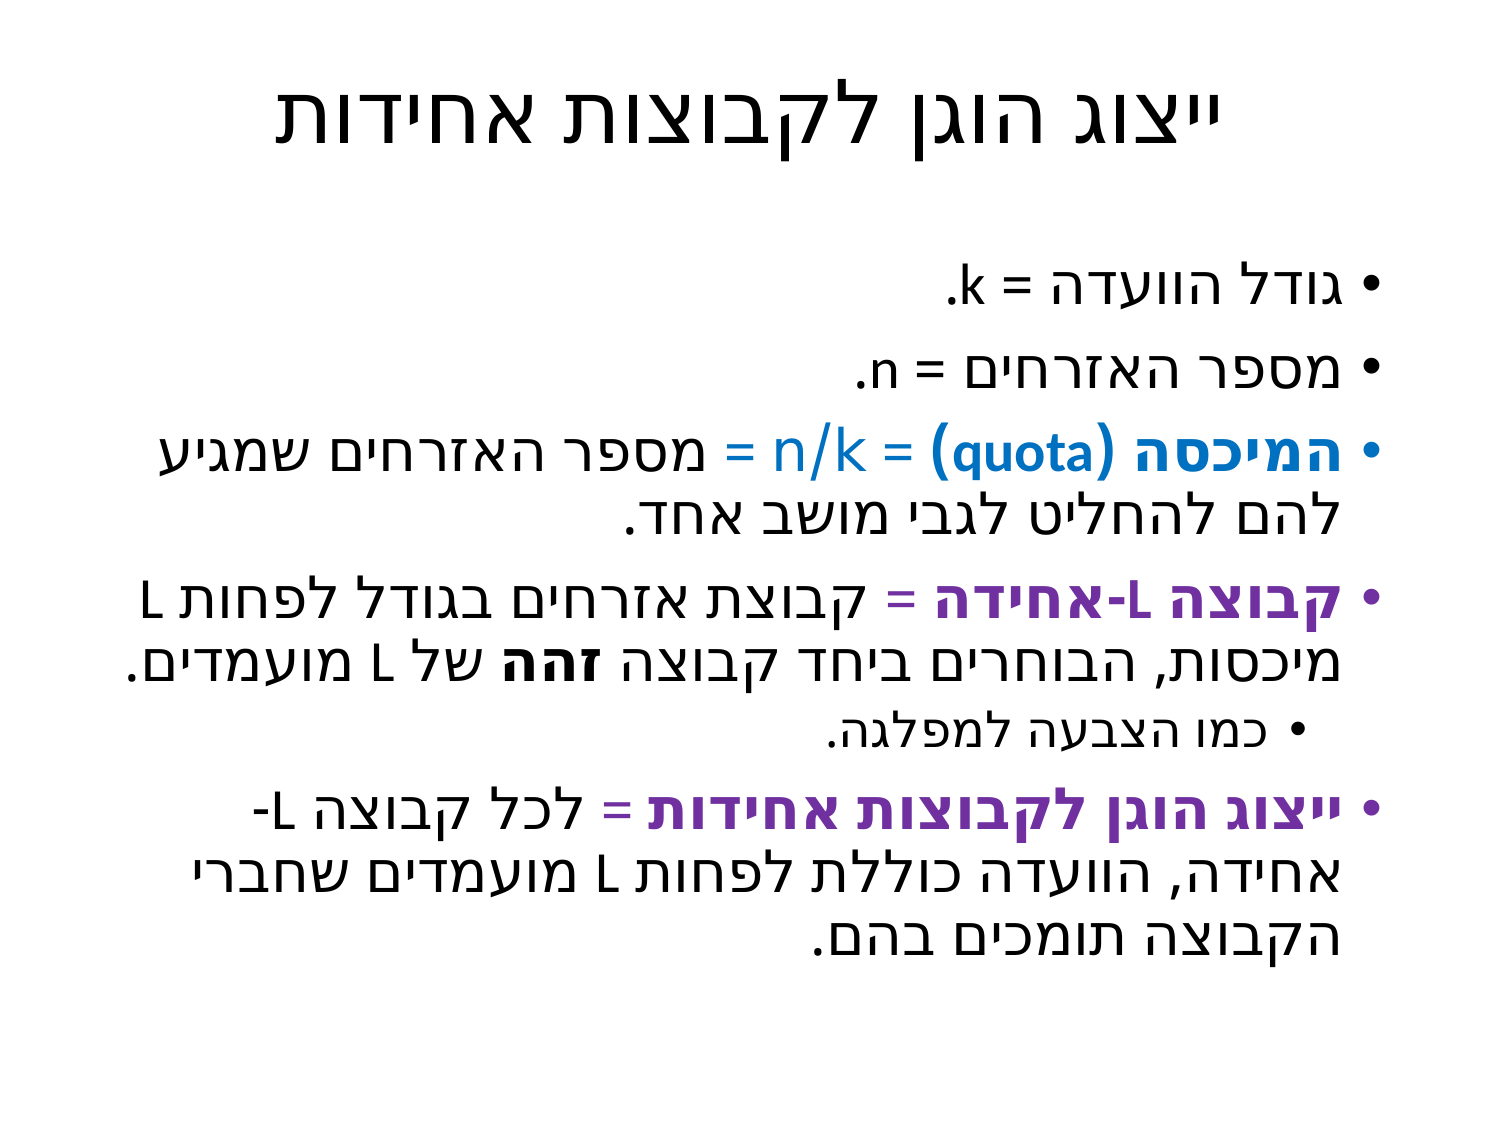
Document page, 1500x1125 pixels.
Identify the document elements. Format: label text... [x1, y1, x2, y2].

list גודל הוועדה = k. מספר האזרחים = n. המיכסה (quota) = n/k = מספר האזרחים שמגיע להם להחליט לגבי מושב אחד. קבוצה L-אחידה = קבוצת אזרחים בגודל לפחות L מיכסות, הבוחרים ביחד קבוצה זהה של L מועמדים. כמו הצבעה למפלגה. ייצוג הוגן לקבוצות אחידות = לכל קבוצה L-אחידה, הוועדה כוללת לפחות L מועמדים שחברי הקבוצה תומכים בהם. [103, 246, 1397, 961]
title ייצוג הוגן לקבוצות אחידות [103, 59, 1397, 171]
